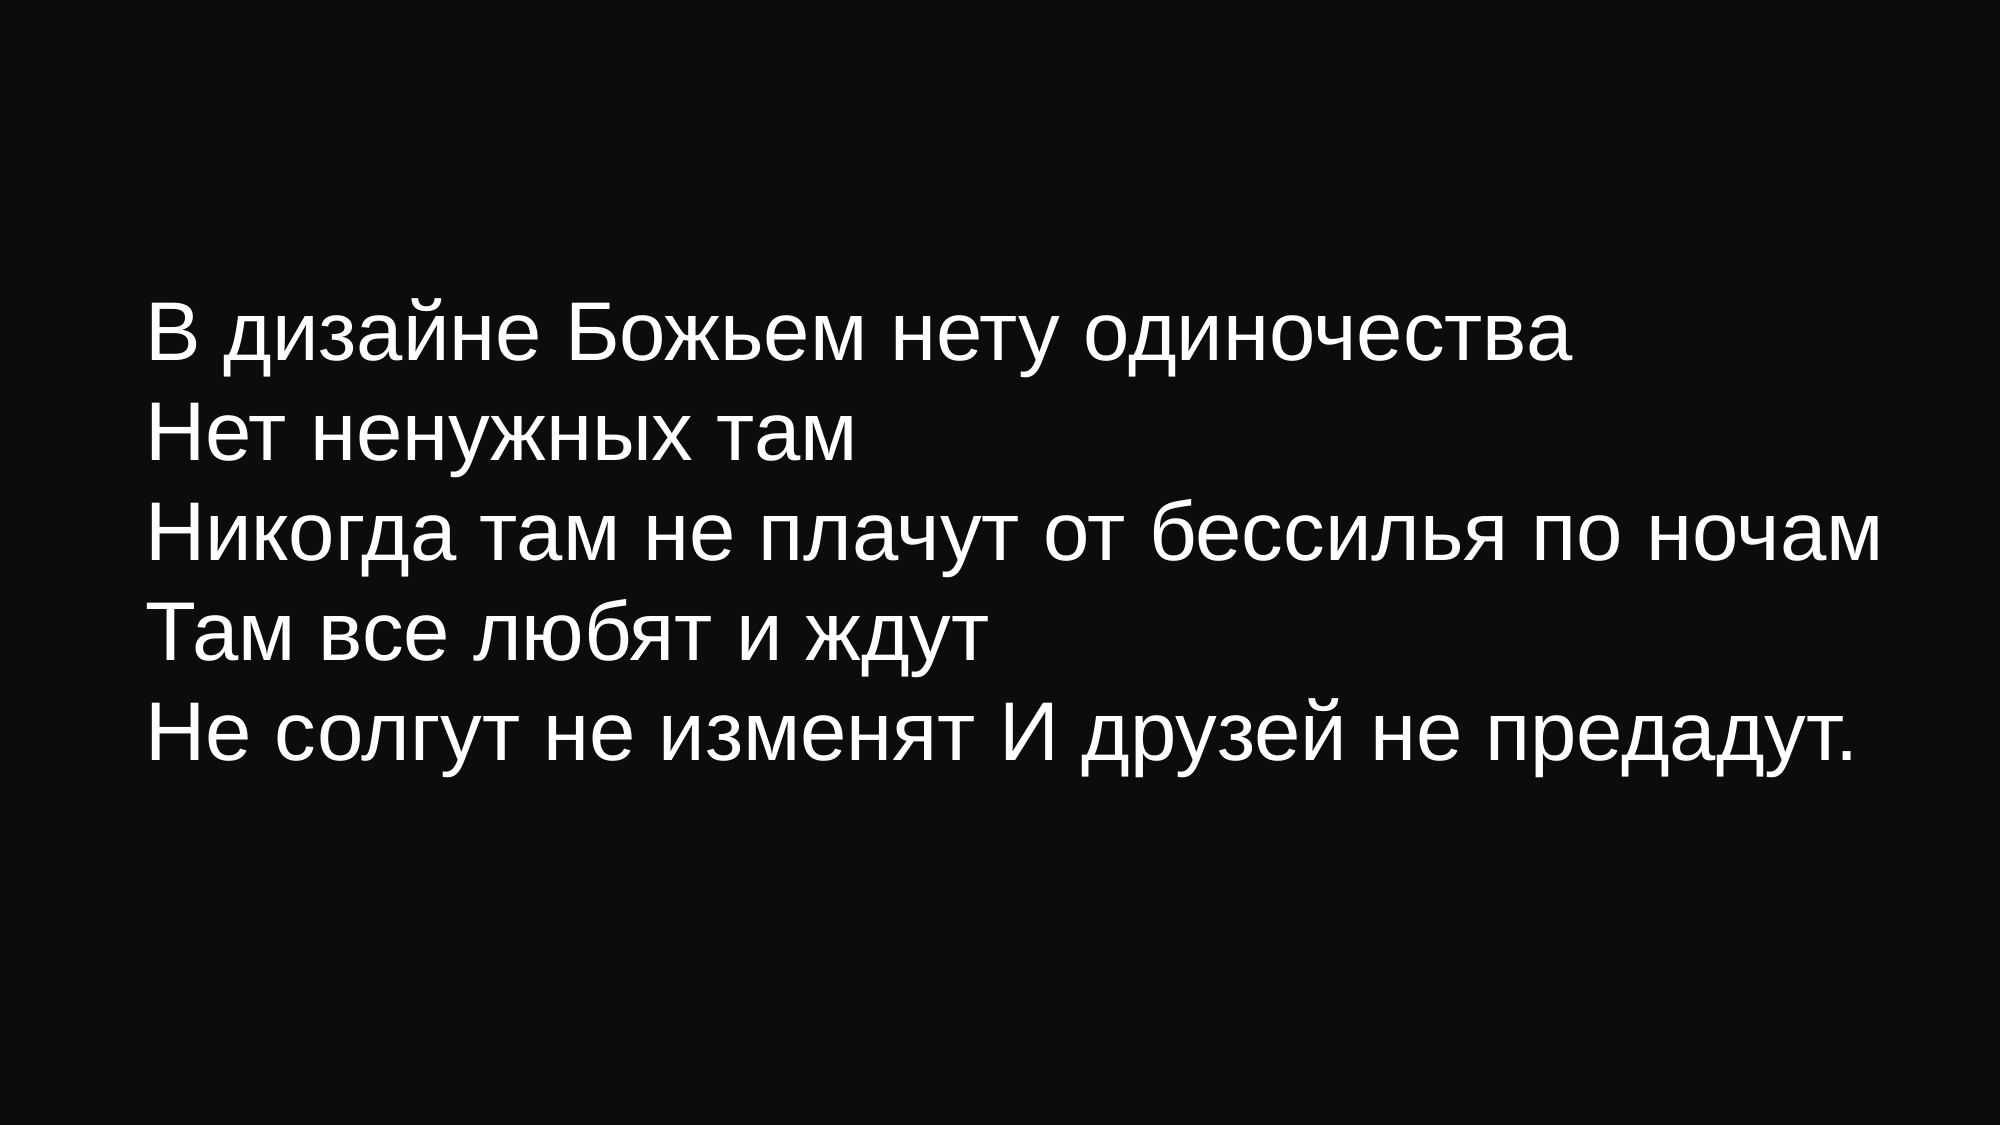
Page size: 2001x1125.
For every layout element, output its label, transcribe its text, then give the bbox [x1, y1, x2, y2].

text_box В дизайне Божьем нету одиночества Нет ненужных там Никогда там не плачут от бессилья по ночам Там все любят и ждут Не солгут не изменят И друзей не предадут. [130, 269, 1929, 781]
